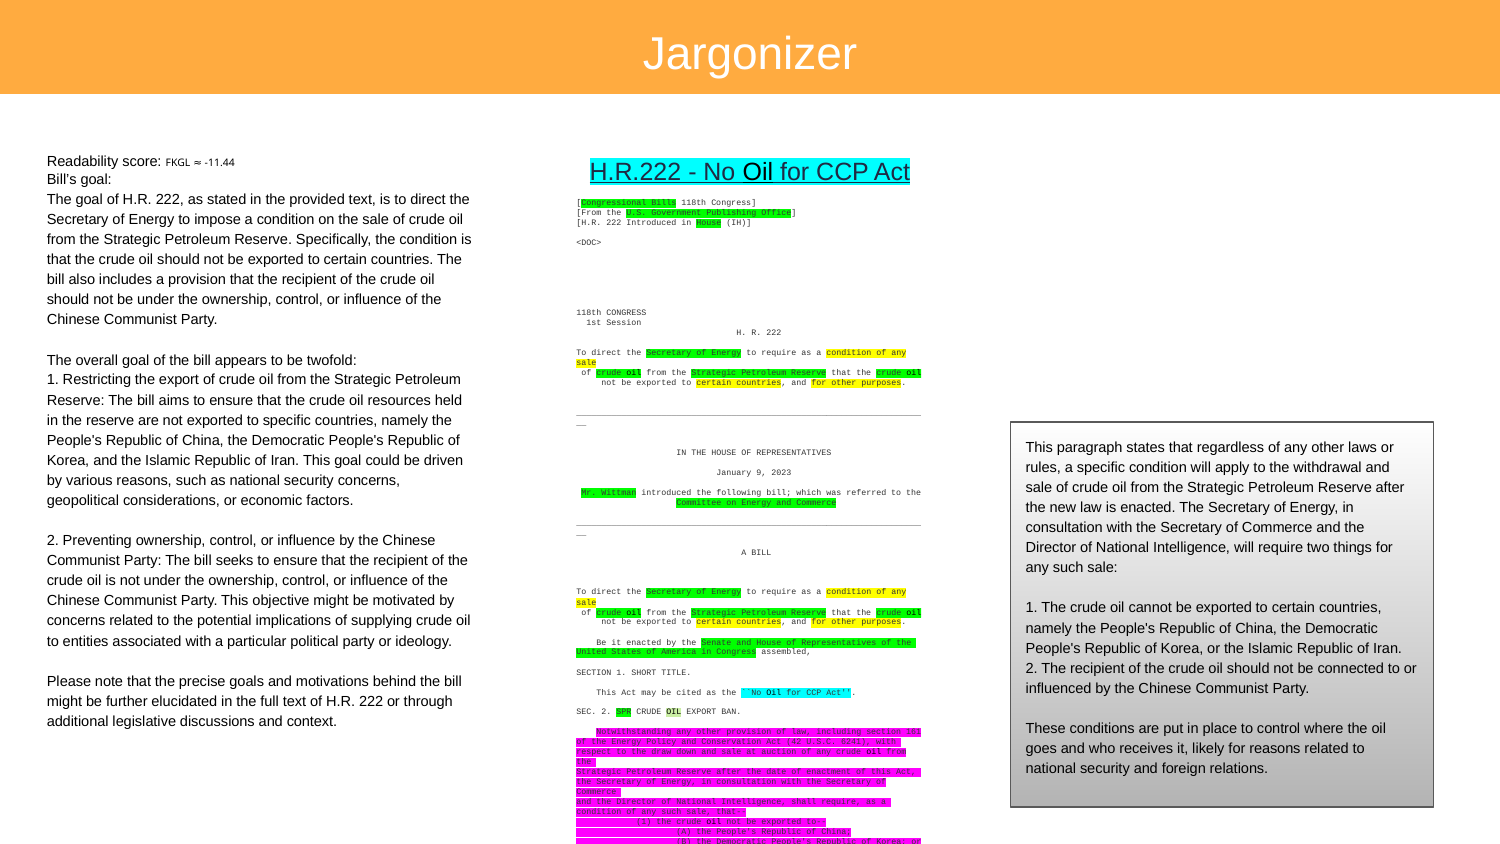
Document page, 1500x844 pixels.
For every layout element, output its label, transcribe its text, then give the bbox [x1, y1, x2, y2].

list H.R.222 - No Oil for CCP Act [Congressional Bills 118th Congress] [From the U.S. Government Publishing Office] [H.R. 222 Introduced in House (IH)] <DOC> 118th CONGRESS 1st Session H. R. 222 To direct the Secretary of Energy to require as a condition of any sale of crude oil from the Strategic Petroleum Reserve that the crude oil not be exported to certain countries, and for other purposes. _______________________________________________________________________ IN THE HOUSE OF REPRESENTATIVES January 9, 2023 Mr. Wittman introduced the following bill; which was referred to the Committee on Energy and Commerce _______________________________________________________________________ A BILL To direct the Secretary of Energy to require as a condition of any sale of crude oil from the Strategic Petroleum Reserve that the crude oil not be exported to certain countries, and for other purposes. Be it enacted by the Senate and House of Representatives of the United States of America in Congress assembled, SECTION 1. SHORT TITLE. This Act may be cited as the ``No Oil for CCP Act''. SEC. 2. SPR CRUDE OIL EXPORT BAN. Notwithstanding any other provision of law, including section 161 of the Energy Policy and Conservation Act (42 U.S.C. 6241), with respect to the draw down and sale at auction of any crude oil from the Strategic Petroleum Reserve after the date of enactment of this Act, the Secretary of Energy, in consultation with the Secretary of Commerce and the Director of National Intelligence, shall require, as a condition of any such sale, that-- (1) the crude oil not be exported to-- (A) the People's Republic of China; (B) the Democratic People's Republic of Korea; or (C) the Islamic Republic of Iran; and (2) the recipient is not under the ownership, control, or influence of the Chinese Communist Party. <all> [561, 137, 939, 844]
text_box This paragraph states that regardless of any other laws or rules, a specific condition will apply to the withdrawal and sale of crude oil from the Strategic Petroleum Reserve after the new law is enacted. The Secretary of Energy, in consultation with the Secretary of Commerce and the Director of National Intelligence, will require two things for any such sale: 1. The crude oil cannot be exported to certain countries, namely the People's Republic of China, the Democratic People's Republic of Korea, or the Islamic Republic of Iran. 2. The recipient of the crude oil should not be connected to or influenced by the Chinese Communist Party. These conditions are put in place to control where the oil goes and who receives it, likely for reasons related to national security and foreign relations. [1010, 421, 1434, 808]
title Jargonizer [0, 0, 1500, 94]
text_box Readability score: FKGL ≈ -11.44 Bill’s goal: The goal of H.R. 222, as stated in the provided text, is to direct the Secretary of Energy to impose a condition on the sale of crude oil from the Strategic Petroleum Reserve. Specifically, the condition is that the crude oil should not be exported to certain countries. The bill also includes a provision that the recipient of the crude oil should not be under the ownership, control, or influence of the Chinese Communist Party. The overall goal of the bill appears to be twofold: 1. Restricting the export of crude oil from the Strategic Petroleum Reserve: The bill aims to ensure that the crude oil resources held in the reserve are not exported to specific countries, namely the People's Republic of China, the Democratic People's Republic of Korea, and the Islamic Republic of Iran. This goal could be driven by various reasons, such as national security concerns, geopolitical considerations, or economic factors. 2. Preventing ownership, control, or influence by the Chinese Communist Party: The bill seeks to ensure that the recipient of the crude oil is not under the ownership, control, or influence of the Chinese Communist Party. This objective might be motivated by concerns related to the potential implications of supplying crude oil to entities associated with a particular political party or ideology. Please note that the precise goals and motivations behind the bill might be further elucidated in the full text of H.R. 222 or through additional legislative discussions and context. [31, 137, 490, 762]
